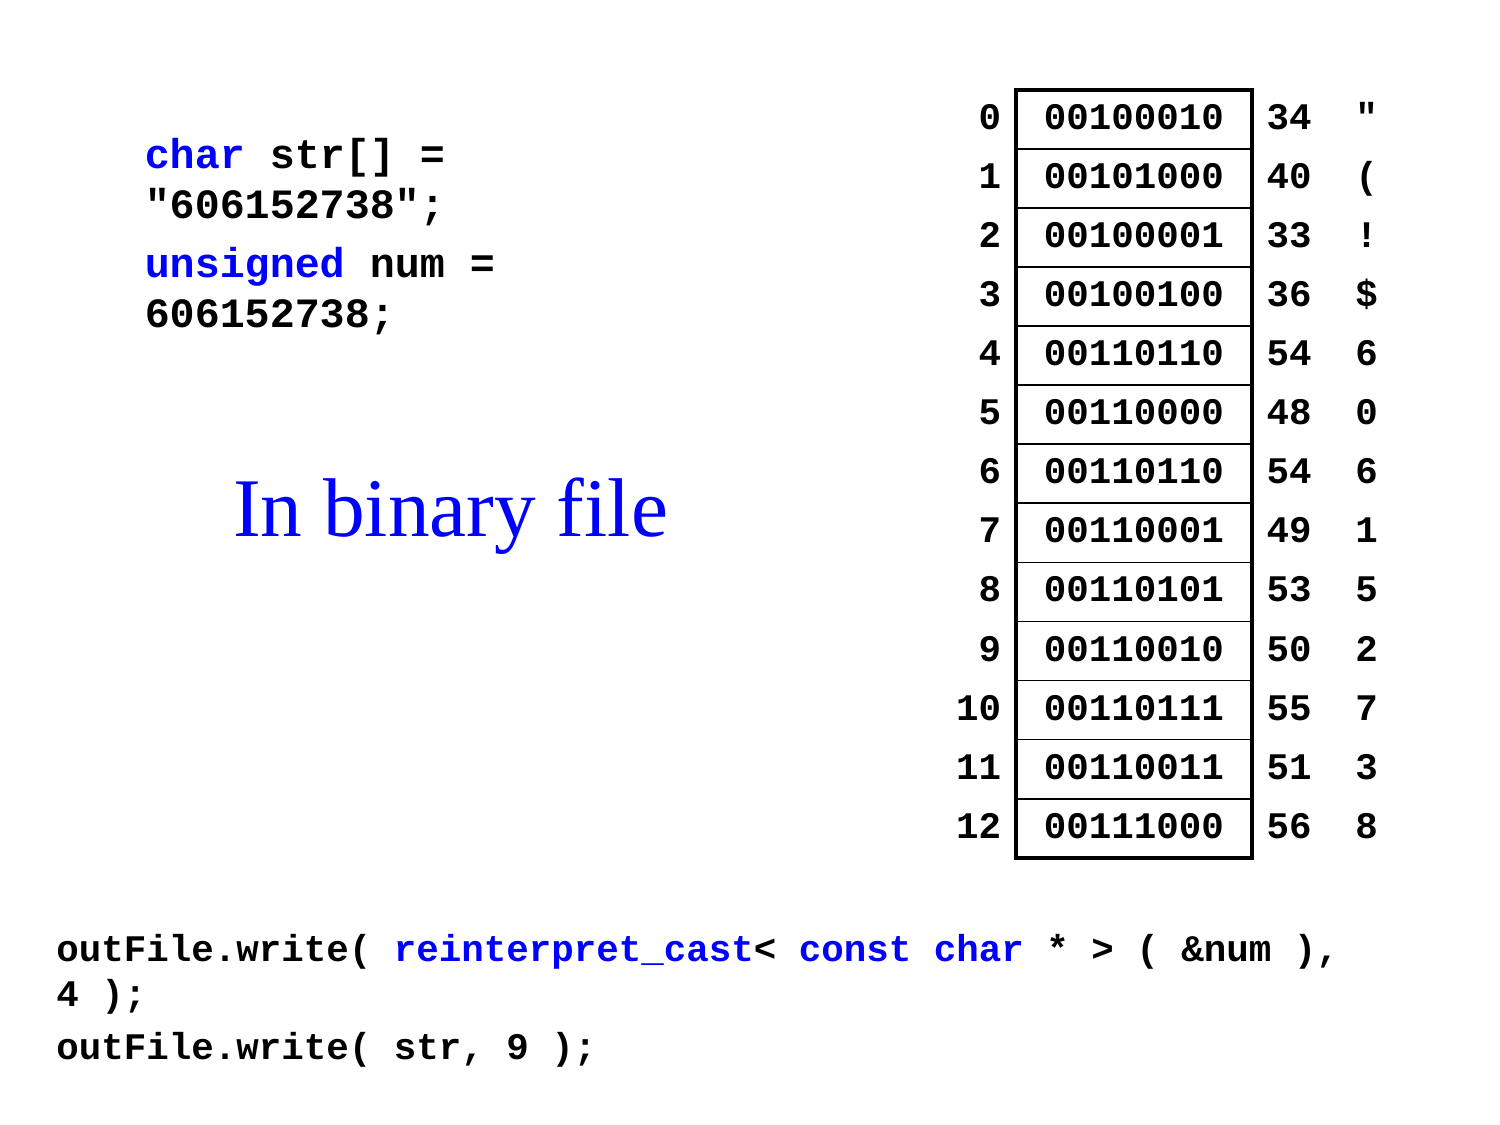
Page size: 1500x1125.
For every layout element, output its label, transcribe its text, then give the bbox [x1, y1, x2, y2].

table_cell 00110110 [1018, 327, 1250, 384]
table_cell 0 [1341, 385, 1400, 444]
list char str[] = "606152738"; unsigned num = 606152738; [129, 119, 780, 238]
table_cell 00110011 [1018, 740, 1250, 798]
table_cell 53 [1254, 562, 1341, 621]
table_cell 8 [927, 562, 1014, 621]
table_cell 00100001 [1018, 209, 1250, 266]
table_cell 2 [1341, 621, 1400, 681]
table_cell 1 [927, 149, 1014, 208]
table_cell 00110001 [1018, 504, 1250, 562]
table_cell 00110101 [1018, 563, 1250, 621]
table_cell 7 [927, 503, 1014, 562]
table_cell 5 [927, 385, 1014, 444]
table_header 34 [1254, 90, 1341, 149]
table_cell 40 [1254, 149, 1341, 208]
table_cell 51 [1254, 740, 1341, 799]
table_cell 54 [1254, 444, 1341, 503]
table_cell 12 [927, 799, 1014, 858]
text_box In binary file [218, 444, 691, 563]
table_cell 00101000 [1018, 150, 1250, 207]
table_cell 2 [927, 208, 1014, 267]
table_cell 00100100 [1018, 268, 1250, 325]
table_cell 00110111 [1018, 681, 1250, 739]
table_cell 55 [1254, 681, 1341, 740]
table_cell 11 [927, 740, 1014, 799]
table_cell 50 [1254, 621, 1341, 681]
table_cell ! [1341, 208, 1400, 267]
table_cell $ [1341, 267, 1400, 326]
table_cell 10 [927, 681, 1014, 740]
table_cell 00111000 [1018, 800, 1250, 856]
table_cell 00110110 [1018, 445, 1250, 502]
table_cell 48 [1254, 385, 1341, 444]
table_header 00100010 [1018, 92, 1250, 148]
table_header 0 [927, 90, 1014, 149]
table_header " [1341, 90, 1400, 149]
table_cell 3 [927, 267, 1014, 326]
table_cell 1 [1341, 503, 1400, 562]
table_cell 7 [1341, 681, 1400, 740]
table_cell 5 [1341, 562, 1400, 621]
table_cell 00110000 [1018, 386, 1250, 443]
table_cell 8 [1341, 799, 1400, 858]
table_cell 9 [927, 621, 1014, 681]
table_cell 56 [1254, 799, 1341, 858]
list outFile.write( reinterpret_cast< const char * > ( &num ), 4 ); outFile.write( str, 9 ); [40, 916, 1459, 1036]
table_cell 33 [1254, 208, 1341, 267]
table_cell 54 [1254, 326, 1341, 385]
table_cell 3 [1341, 740, 1400, 799]
table_cell ( [1341, 149, 1400, 208]
table_cell 00110010 [1018, 622, 1250, 680]
table_cell 36 [1254, 267, 1341, 326]
table_cell 6 [1341, 326, 1400, 385]
table_cell 4 [927, 326, 1014, 385]
table_cell 49 [1254, 503, 1341, 562]
table_cell 6 [927, 444, 1014, 503]
table_cell 6 [1341, 444, 1400, 503]
